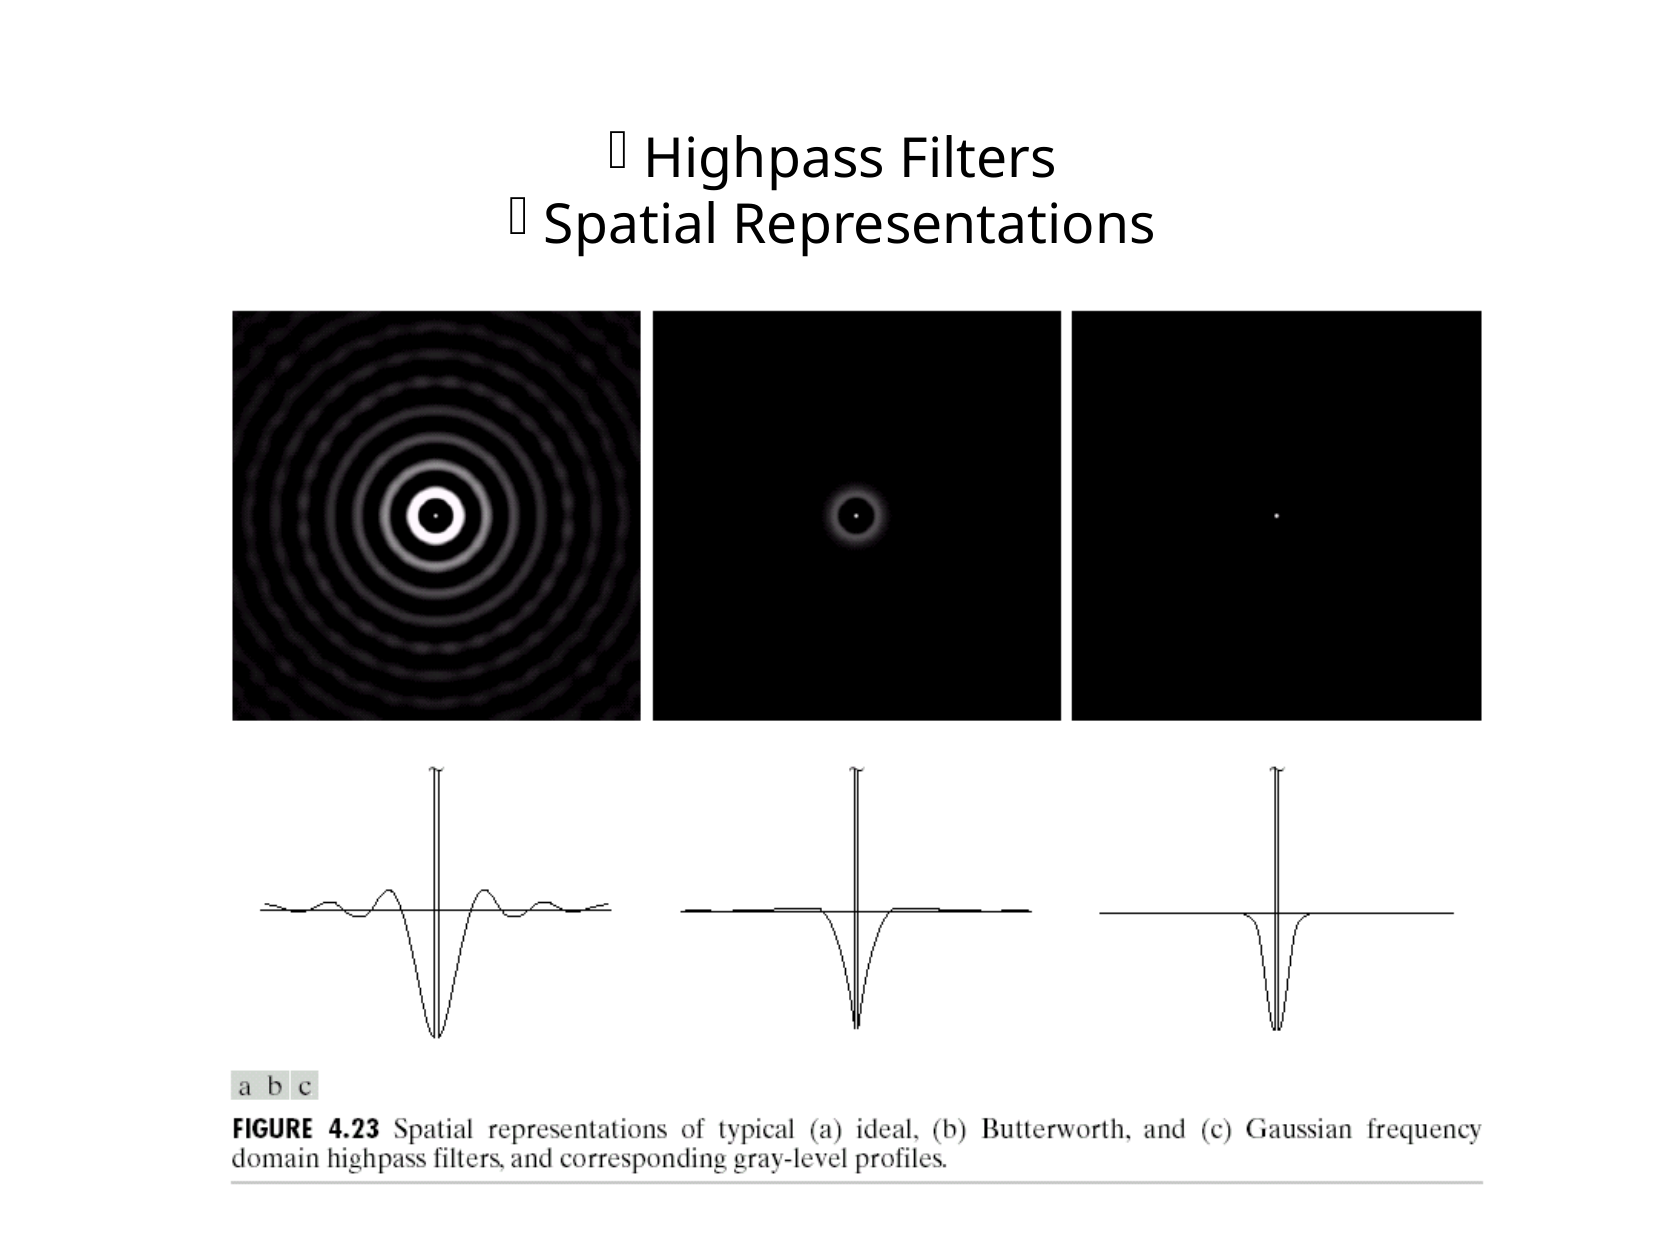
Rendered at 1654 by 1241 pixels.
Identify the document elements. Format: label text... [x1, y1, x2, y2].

text_box Highpass Filters Spatial Representations [487, 114, 1179, 264]
picture [222, 302, 1492, 1189]
